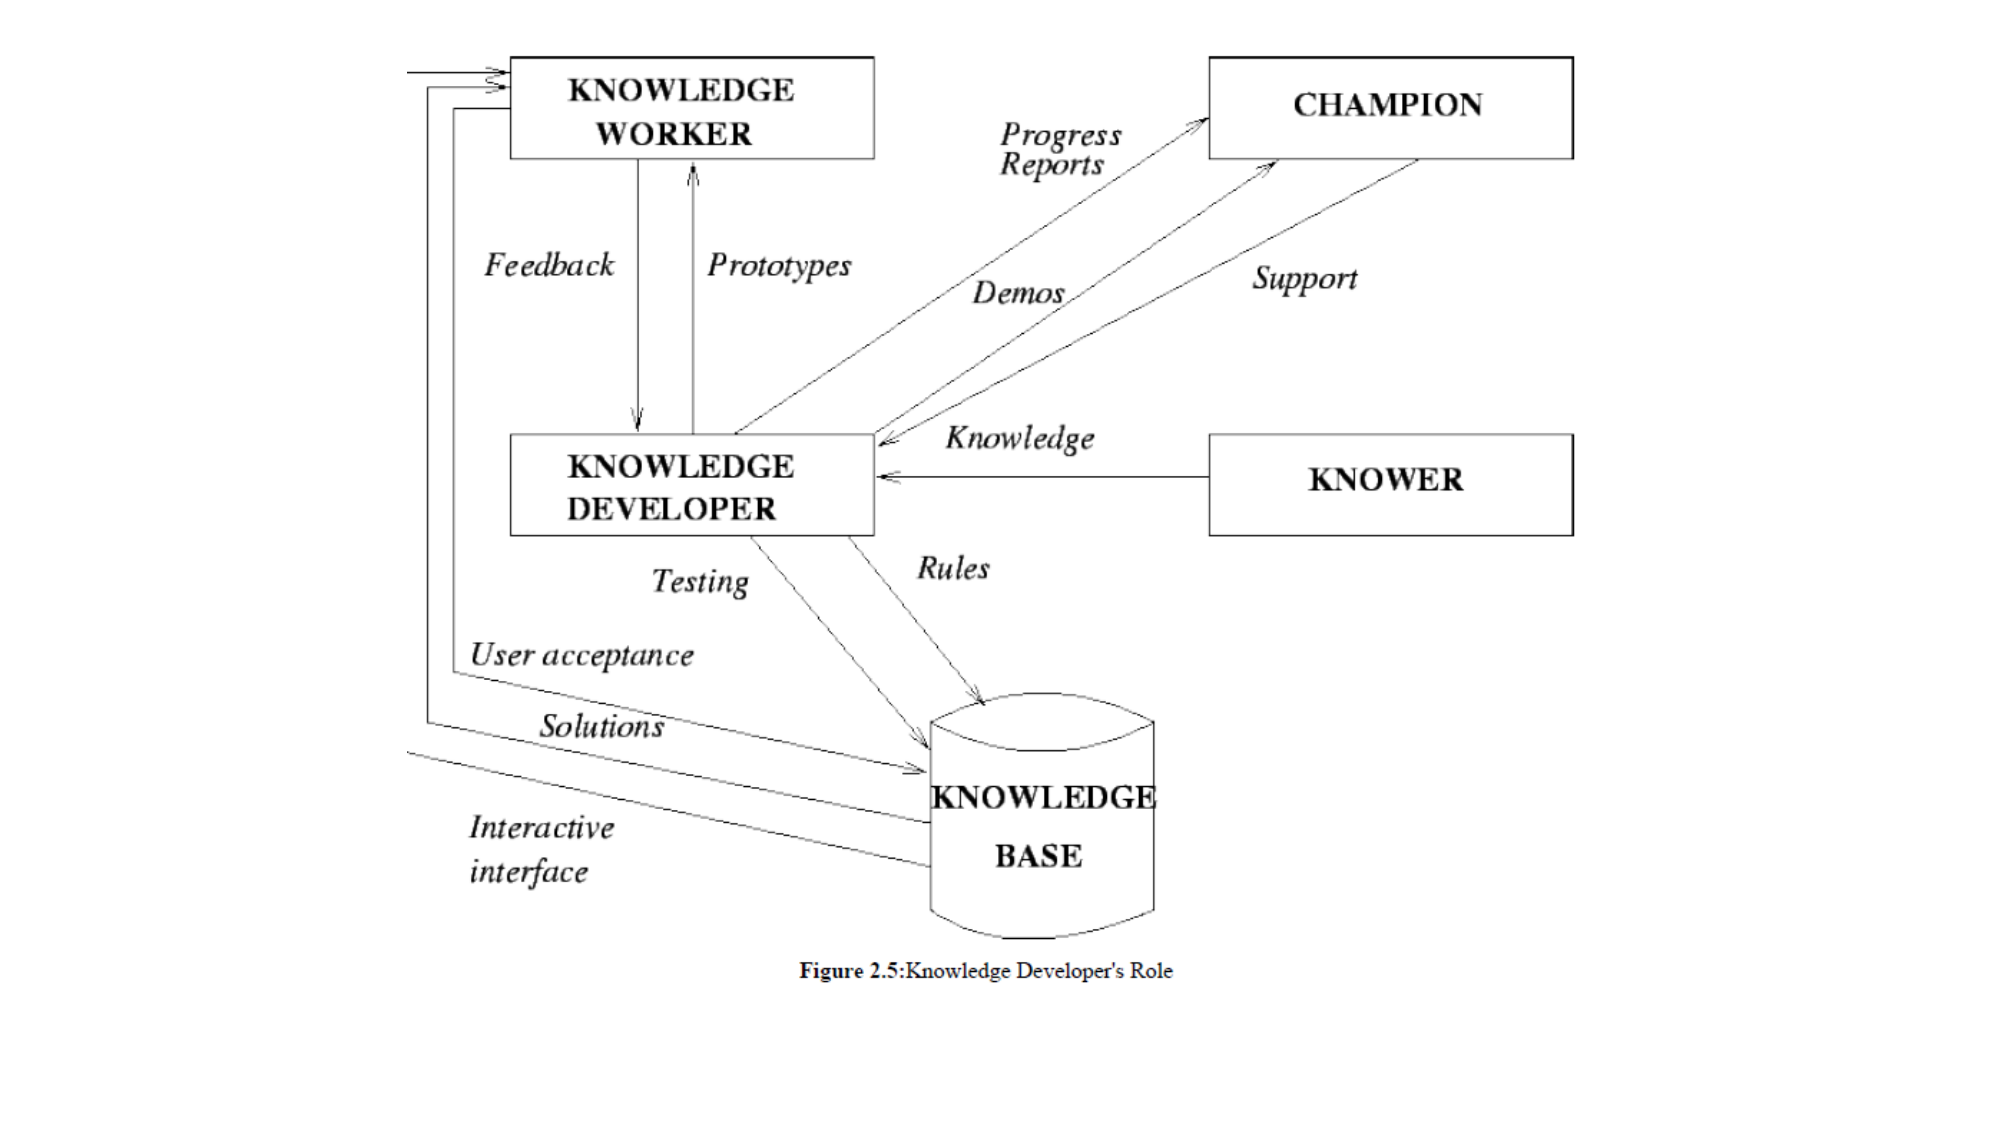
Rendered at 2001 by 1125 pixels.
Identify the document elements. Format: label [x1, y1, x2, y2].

list [406, 42, 1593, 1014]
